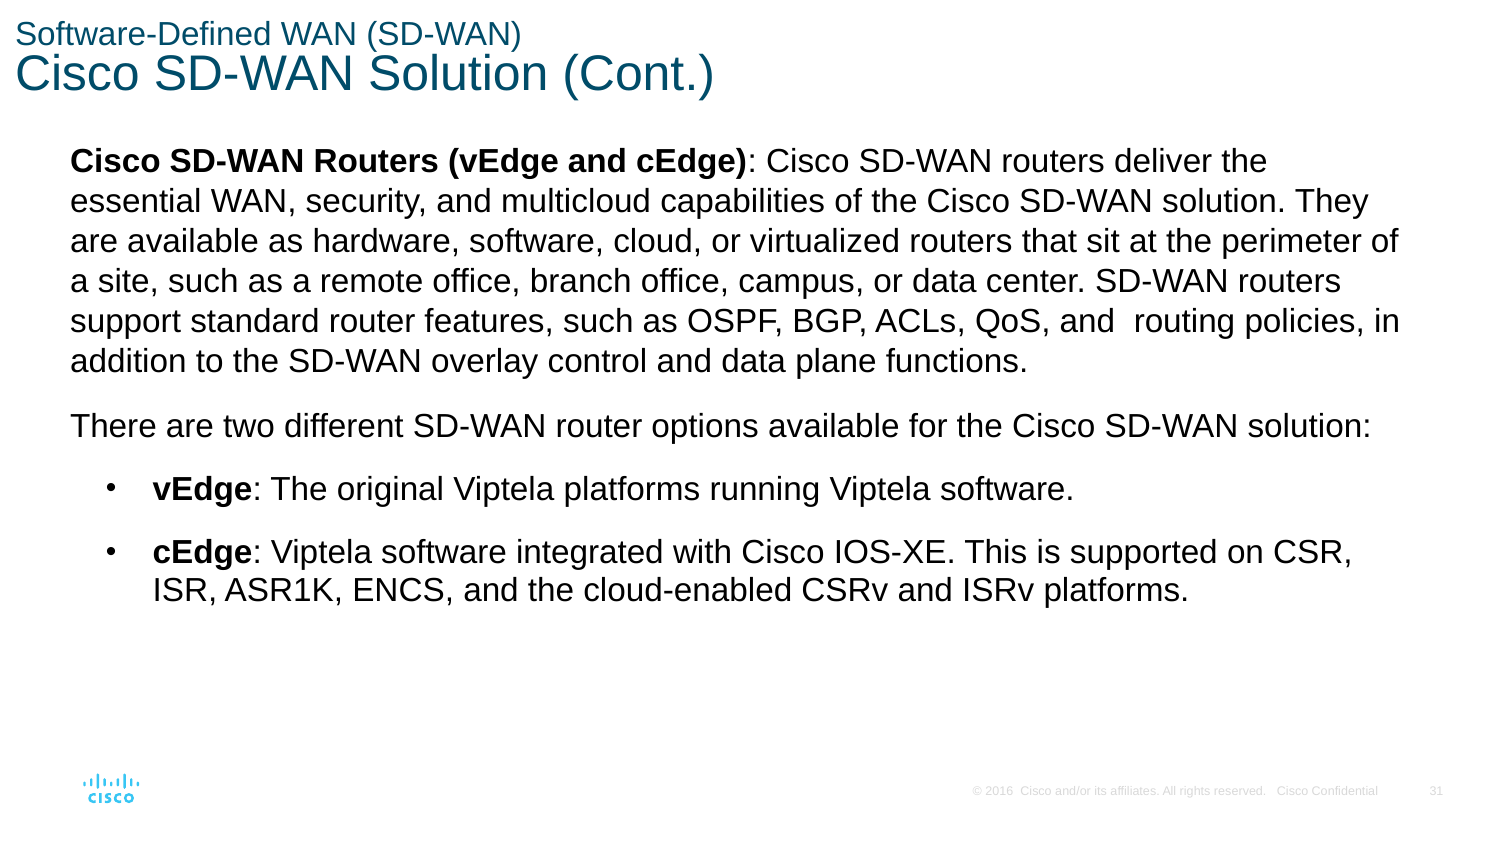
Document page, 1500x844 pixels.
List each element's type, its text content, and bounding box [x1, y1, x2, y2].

title Software-Defined WAN (SD-WAN) Cisco SD-WAN Solution (Cont.) [0, 0, 1369, 121]
list Cisco SD-WAN Routers (vEdge and cEdge): Cisco SD-WAN routers deliver the essential WAN, security, and multicloud capabilities of the Cisco SD-WAN solution. They are available as hardware, software, cloud, or virtualized routers that sit at the perimeter of a site, such as a remote office, branch office, campus, or data center. SD-WAN routers support standard router features, such as OSPF, BGP, ACLs, QoS, and routing policies, in addition to the SD-WAN overlay control and data plane functions. There are two different SD-WAN router options available for the Cisco SD-WAN solution: vEdge: The original Viptela platforms running Viptela software. cEdge: Viptela software integrated with Cisco IOS-XE. This is supported on CSR, ISR, ASR1K, ENCS, and the cloud-enabled CSRv and ISRv platforms. [55, 132, 1425, 731]
